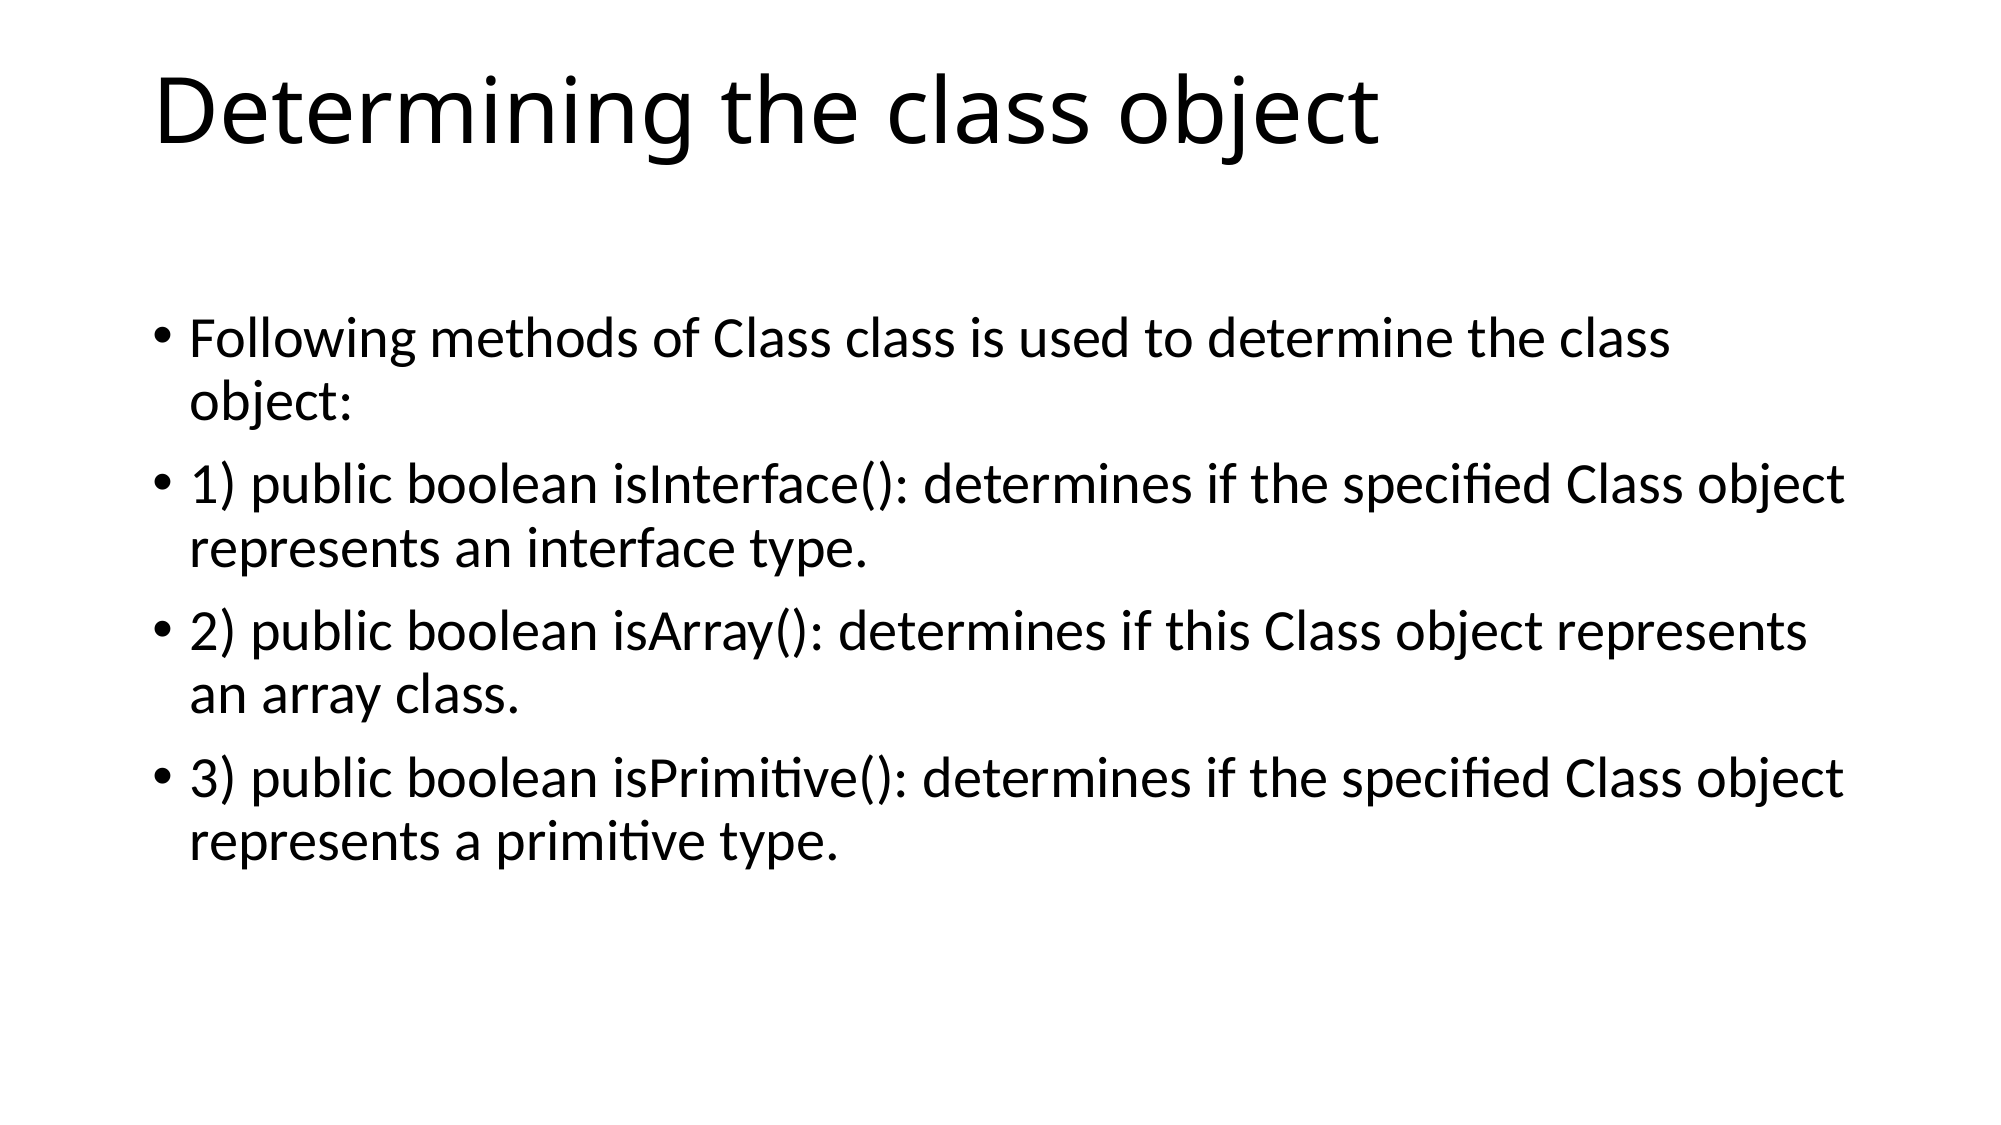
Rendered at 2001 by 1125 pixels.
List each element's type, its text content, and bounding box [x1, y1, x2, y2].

title Determining the class object [137, 59, 1863, 278]
list Following methods of Class class is used to determine the class object: 1) public boolean isInterface(): determines if the specified Class object represents an interface type. 2) public boolean isArray(): determines if this Class object represents an array class. 3) public boolean isPrimitive(): determines if the specified Class object represents a primitive type. [137, 299, 1863, 1014]
